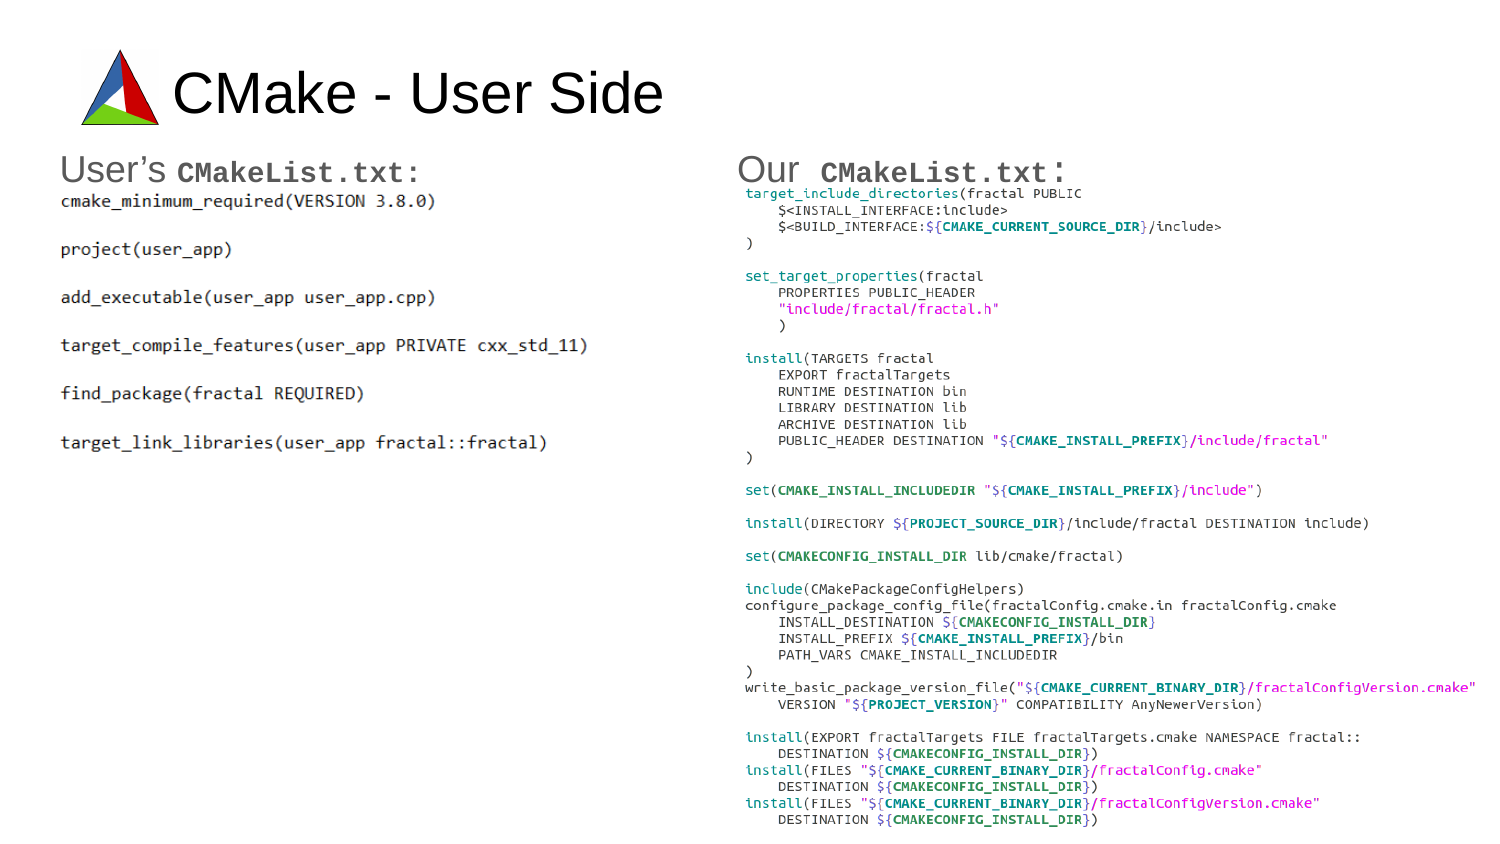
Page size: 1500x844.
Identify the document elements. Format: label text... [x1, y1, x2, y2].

text_box CMake - User Side [158, 39, 1449, 134]
text_box User’s CMakeList.txt: Our CMakeList.txt: [44, 122, 1443, 240]
picture [80, 48, 159, 125]
picture [50, 185, 602, 479]
picture [742, 185, 1492, 832]
